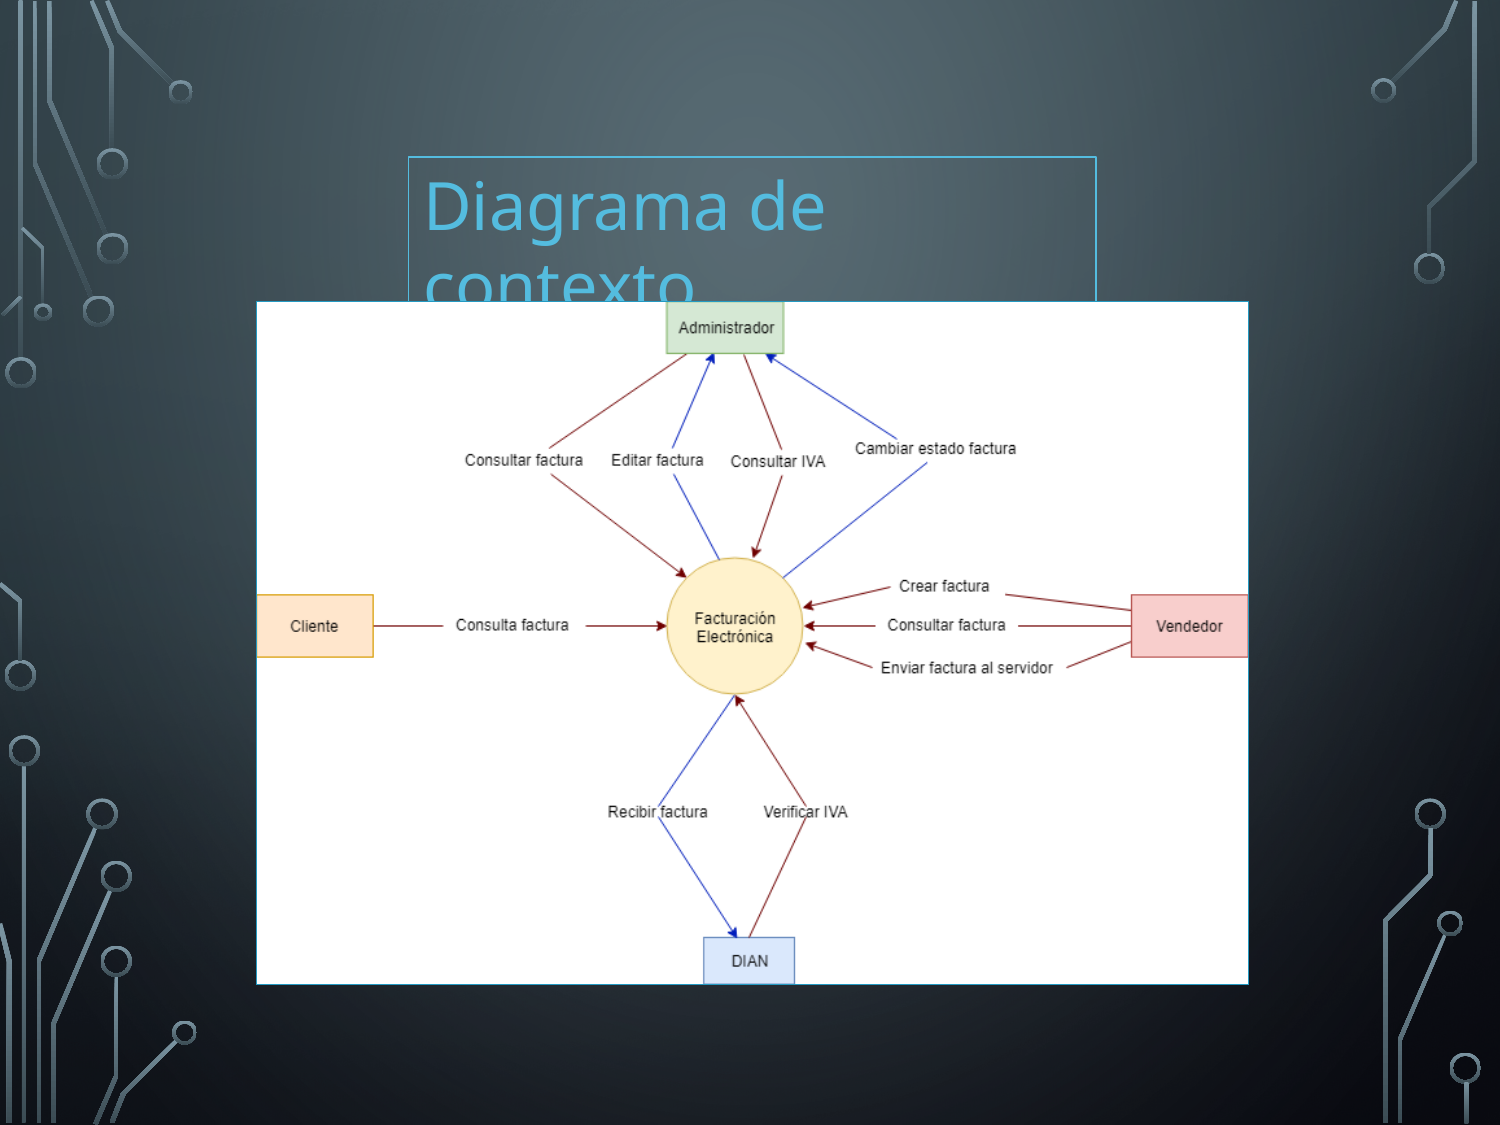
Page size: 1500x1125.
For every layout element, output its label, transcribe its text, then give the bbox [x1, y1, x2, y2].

text_box Diagrama de contexto [408, 156, 1096, 301]
picture [255, 301, 1249, 985]
